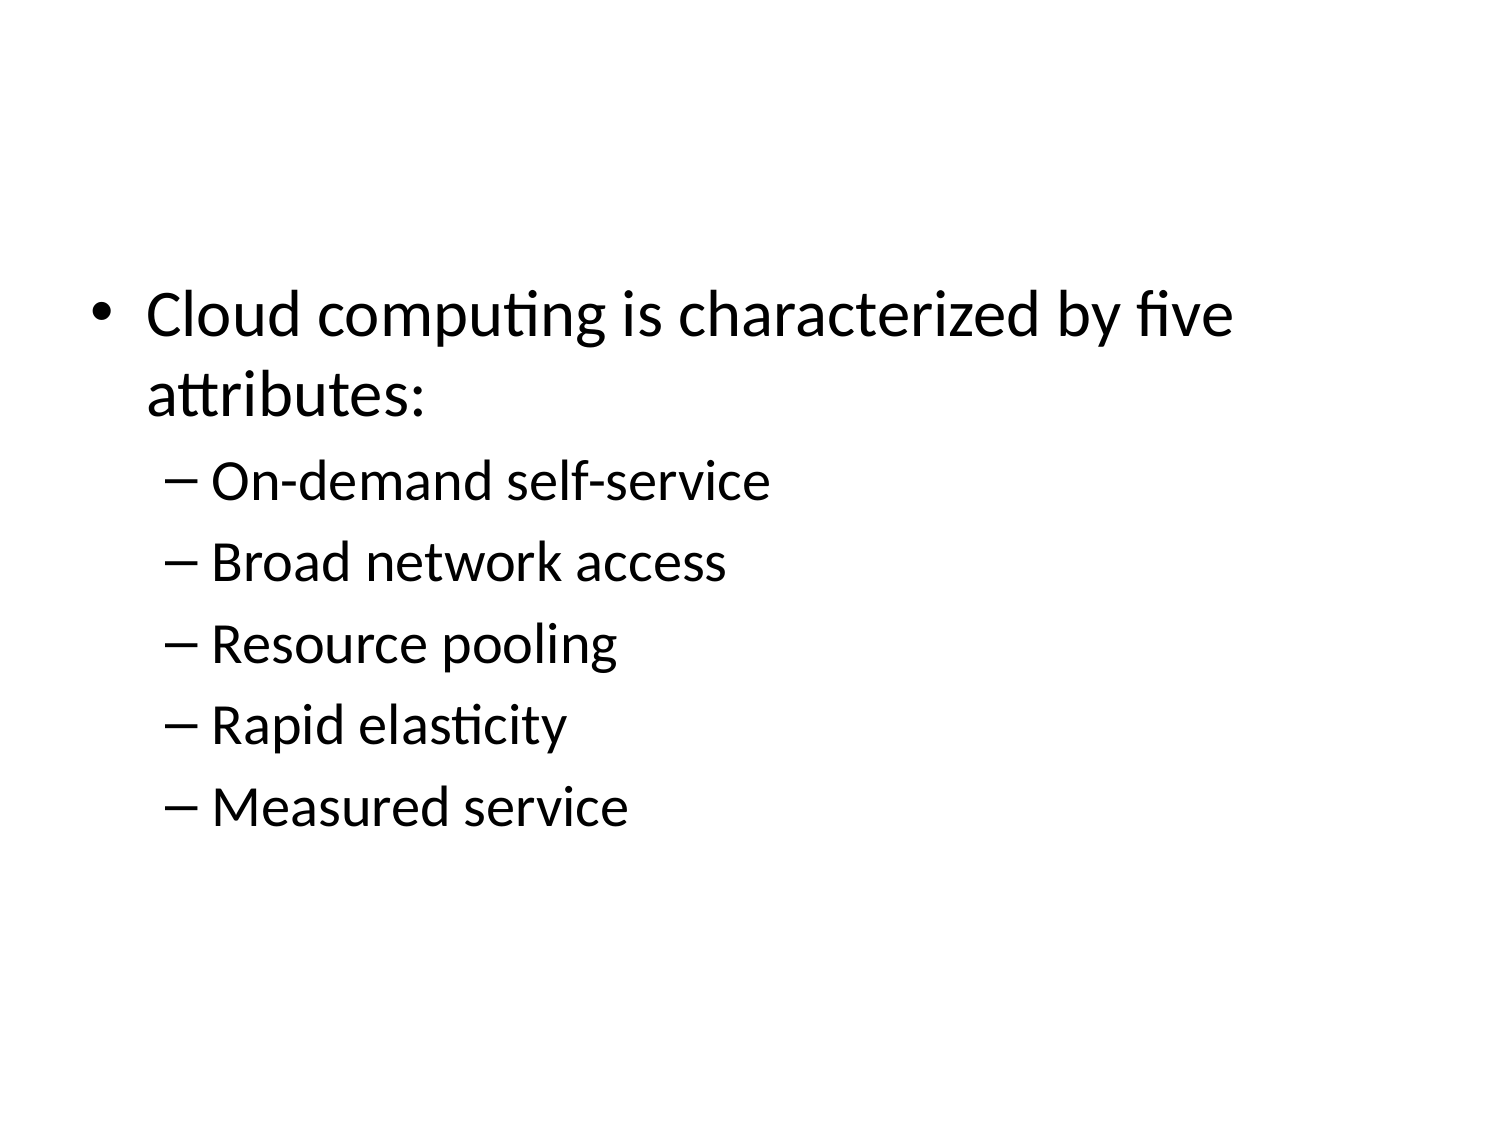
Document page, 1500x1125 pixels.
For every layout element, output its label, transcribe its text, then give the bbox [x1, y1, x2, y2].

list Cloud computing is characterized by five attributes: On-demand self-service Broad network access Resource pooling Rapid elasticity Measured service [75, 262, 1482, 1109]
